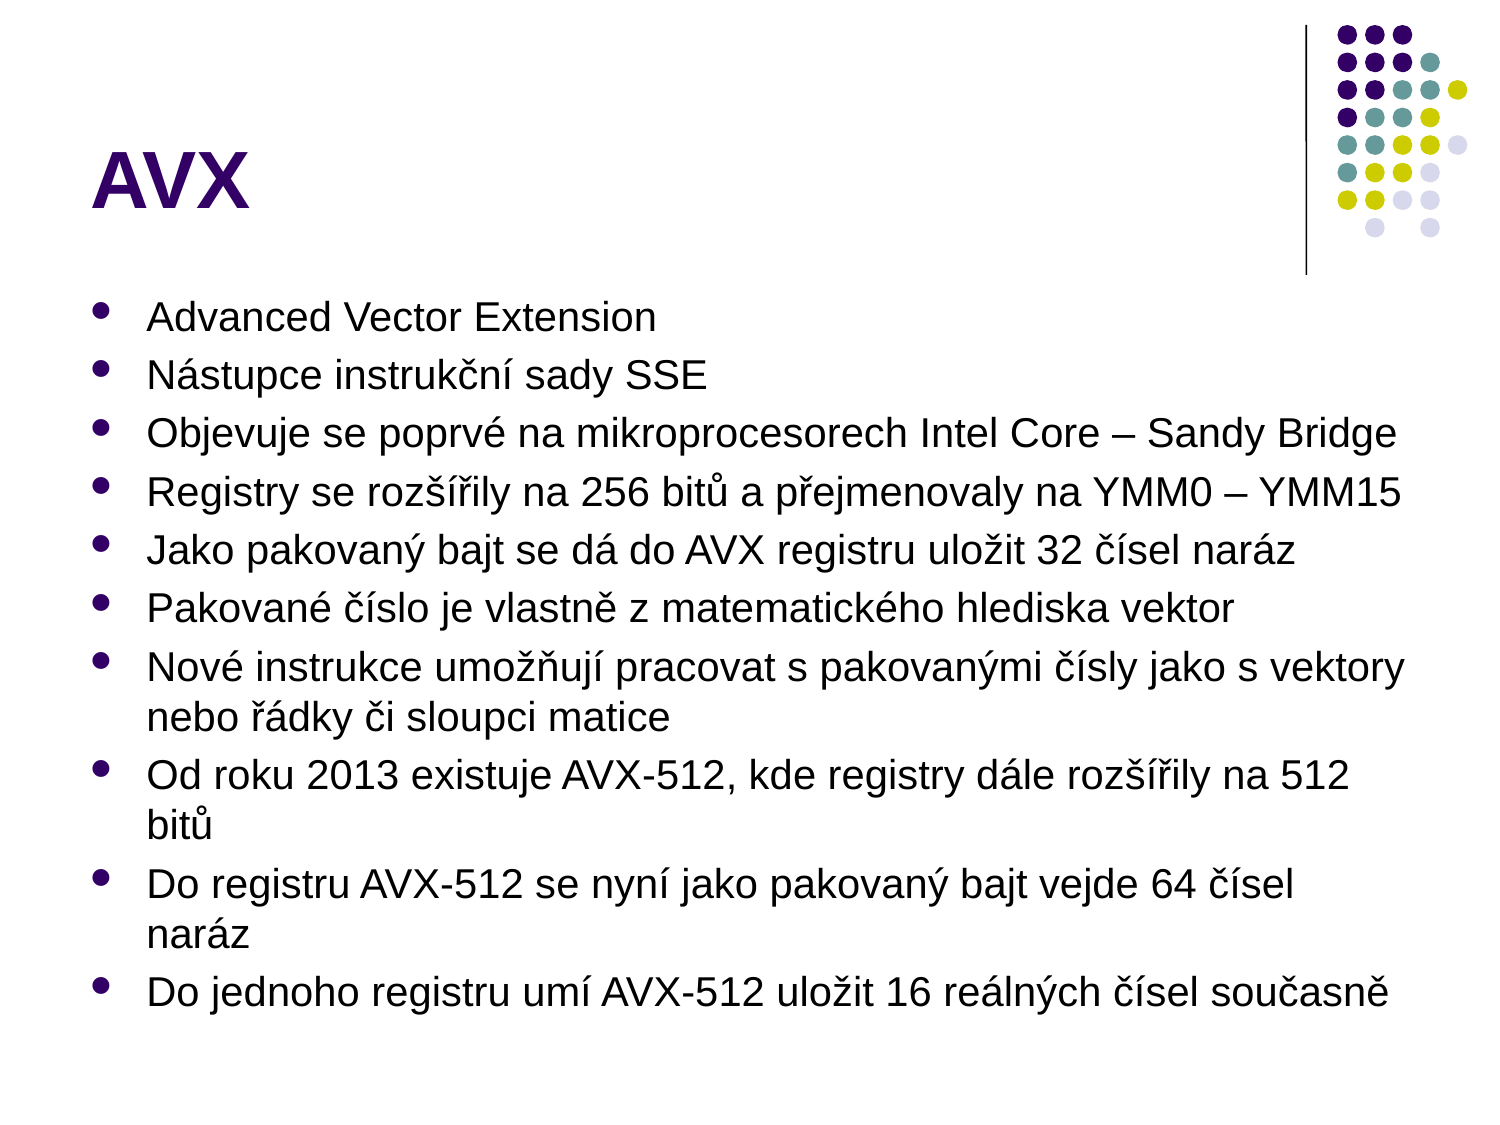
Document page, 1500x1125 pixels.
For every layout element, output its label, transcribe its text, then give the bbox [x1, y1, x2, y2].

list Advanced Vector Extension Nástupce instrukční sady SSE Objevuje se poprvé na mikroprocesorech Intel Core – Sandy Bridge Registry se rozšířily na 256 bitů a přejmenovaly na YMM0 – YMM15 Jako pakovaný bajt se dá do AVX registru uložit 32 čísel naráz Pakované číslo je vlastně z matematického hlediska vektor Nové instrukce umožňují pracovat s pakovanými čísly jako s vektory nebo řádky či sloupci matice Od roku 2013 existuje AVX-512, kde registry dále rozšířily na 512 bitů Do registru AVX-512 se nyní jako pakovaný bajt vejde 64 čísel naráz Do jednoho registru umí AVX-512 uložit 16 reálných čísel současně [75, 282, 1425, 1006]
title AVX [75, 20, 1313, 233]
